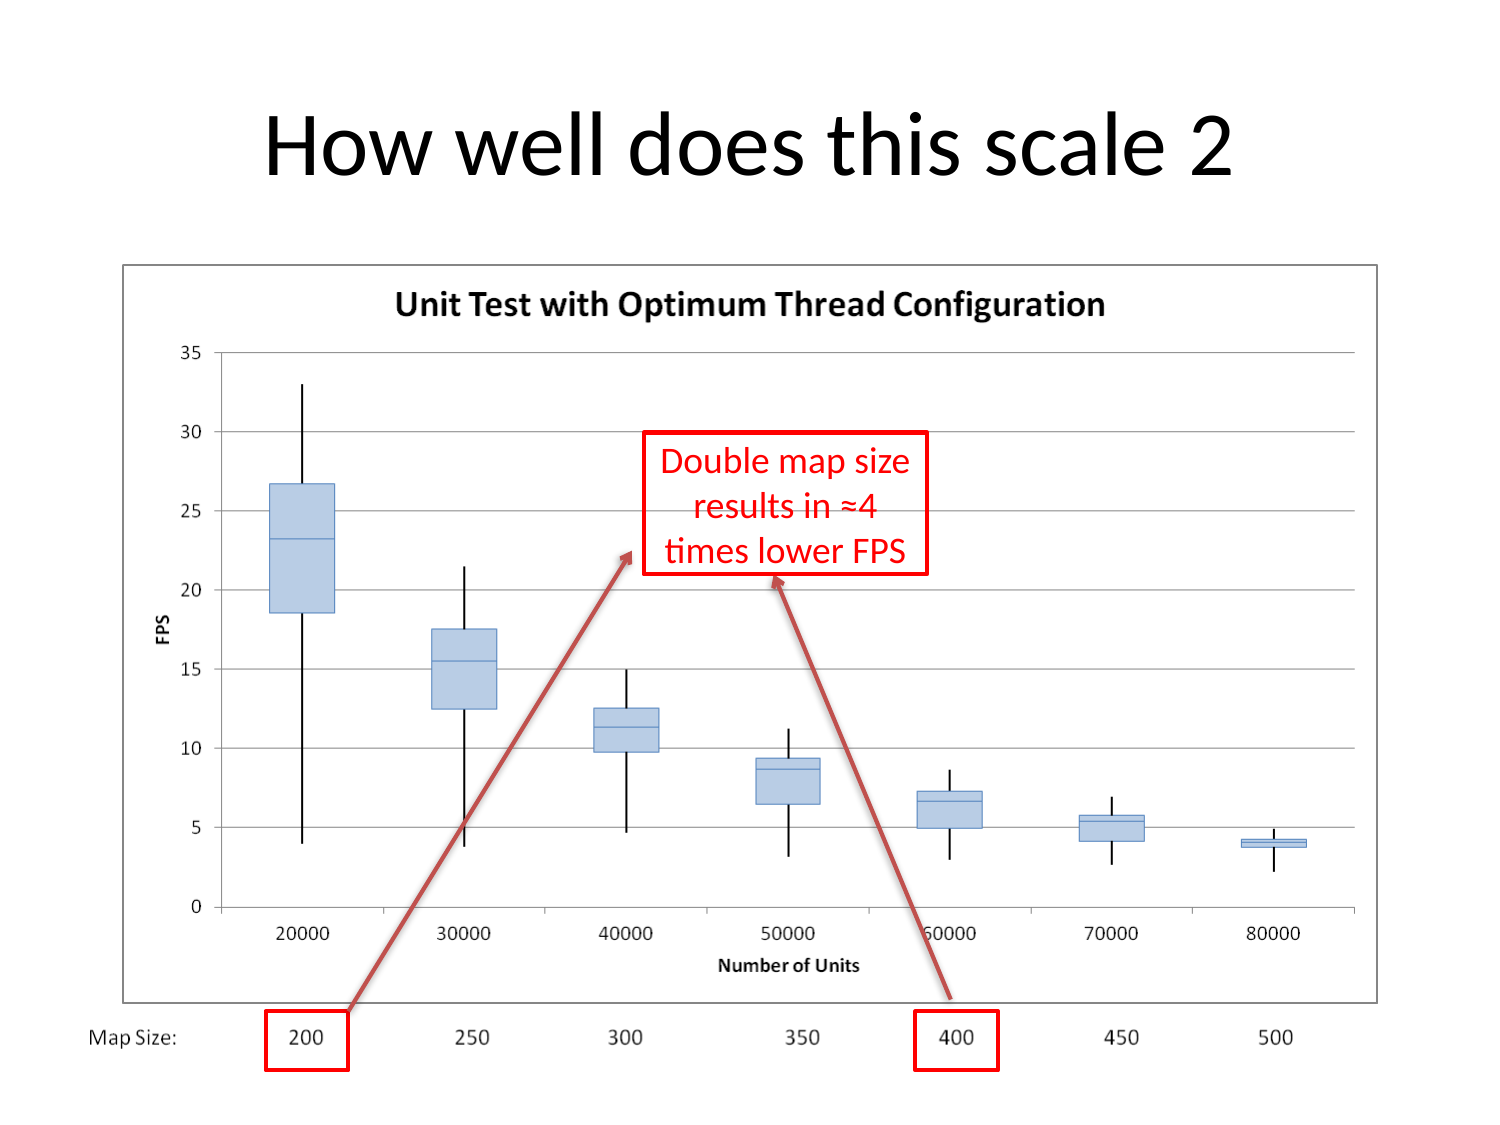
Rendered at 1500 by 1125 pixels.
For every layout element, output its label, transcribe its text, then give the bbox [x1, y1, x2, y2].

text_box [348, 550, 633, 1012]
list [121, 262, 1379, 1005]
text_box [773, 574, 951, 1000]
title How well does this scale 2 [75, 45, 1425, 233]
picture [76, 1011, 1459, 1064]
